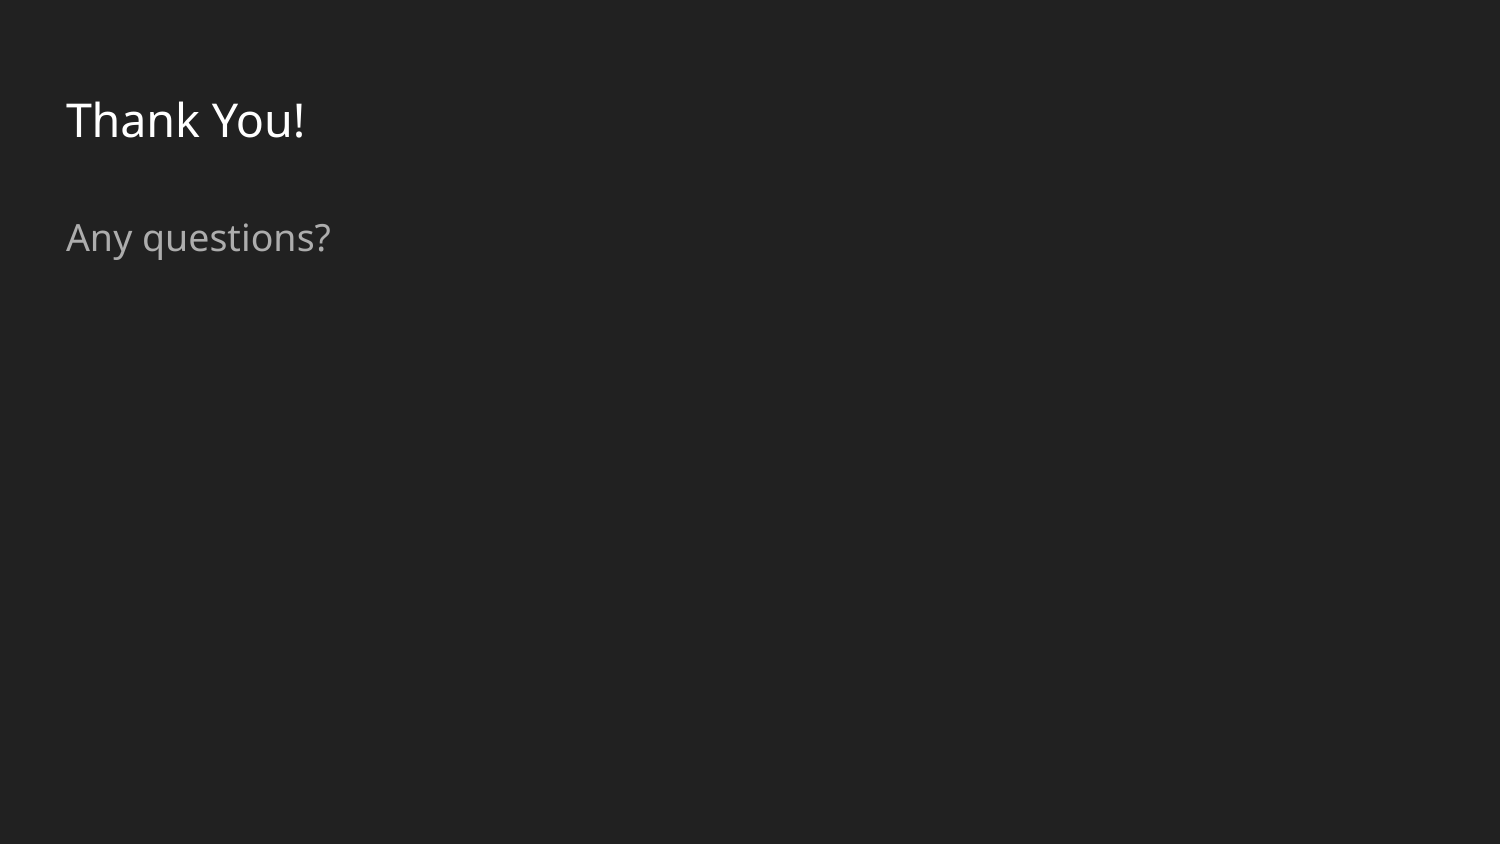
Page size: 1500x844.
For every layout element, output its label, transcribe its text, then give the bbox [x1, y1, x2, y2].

title Thank You! [51, 72, 1449, 167]
list Any questions? [51, 189, 1449, 750]
